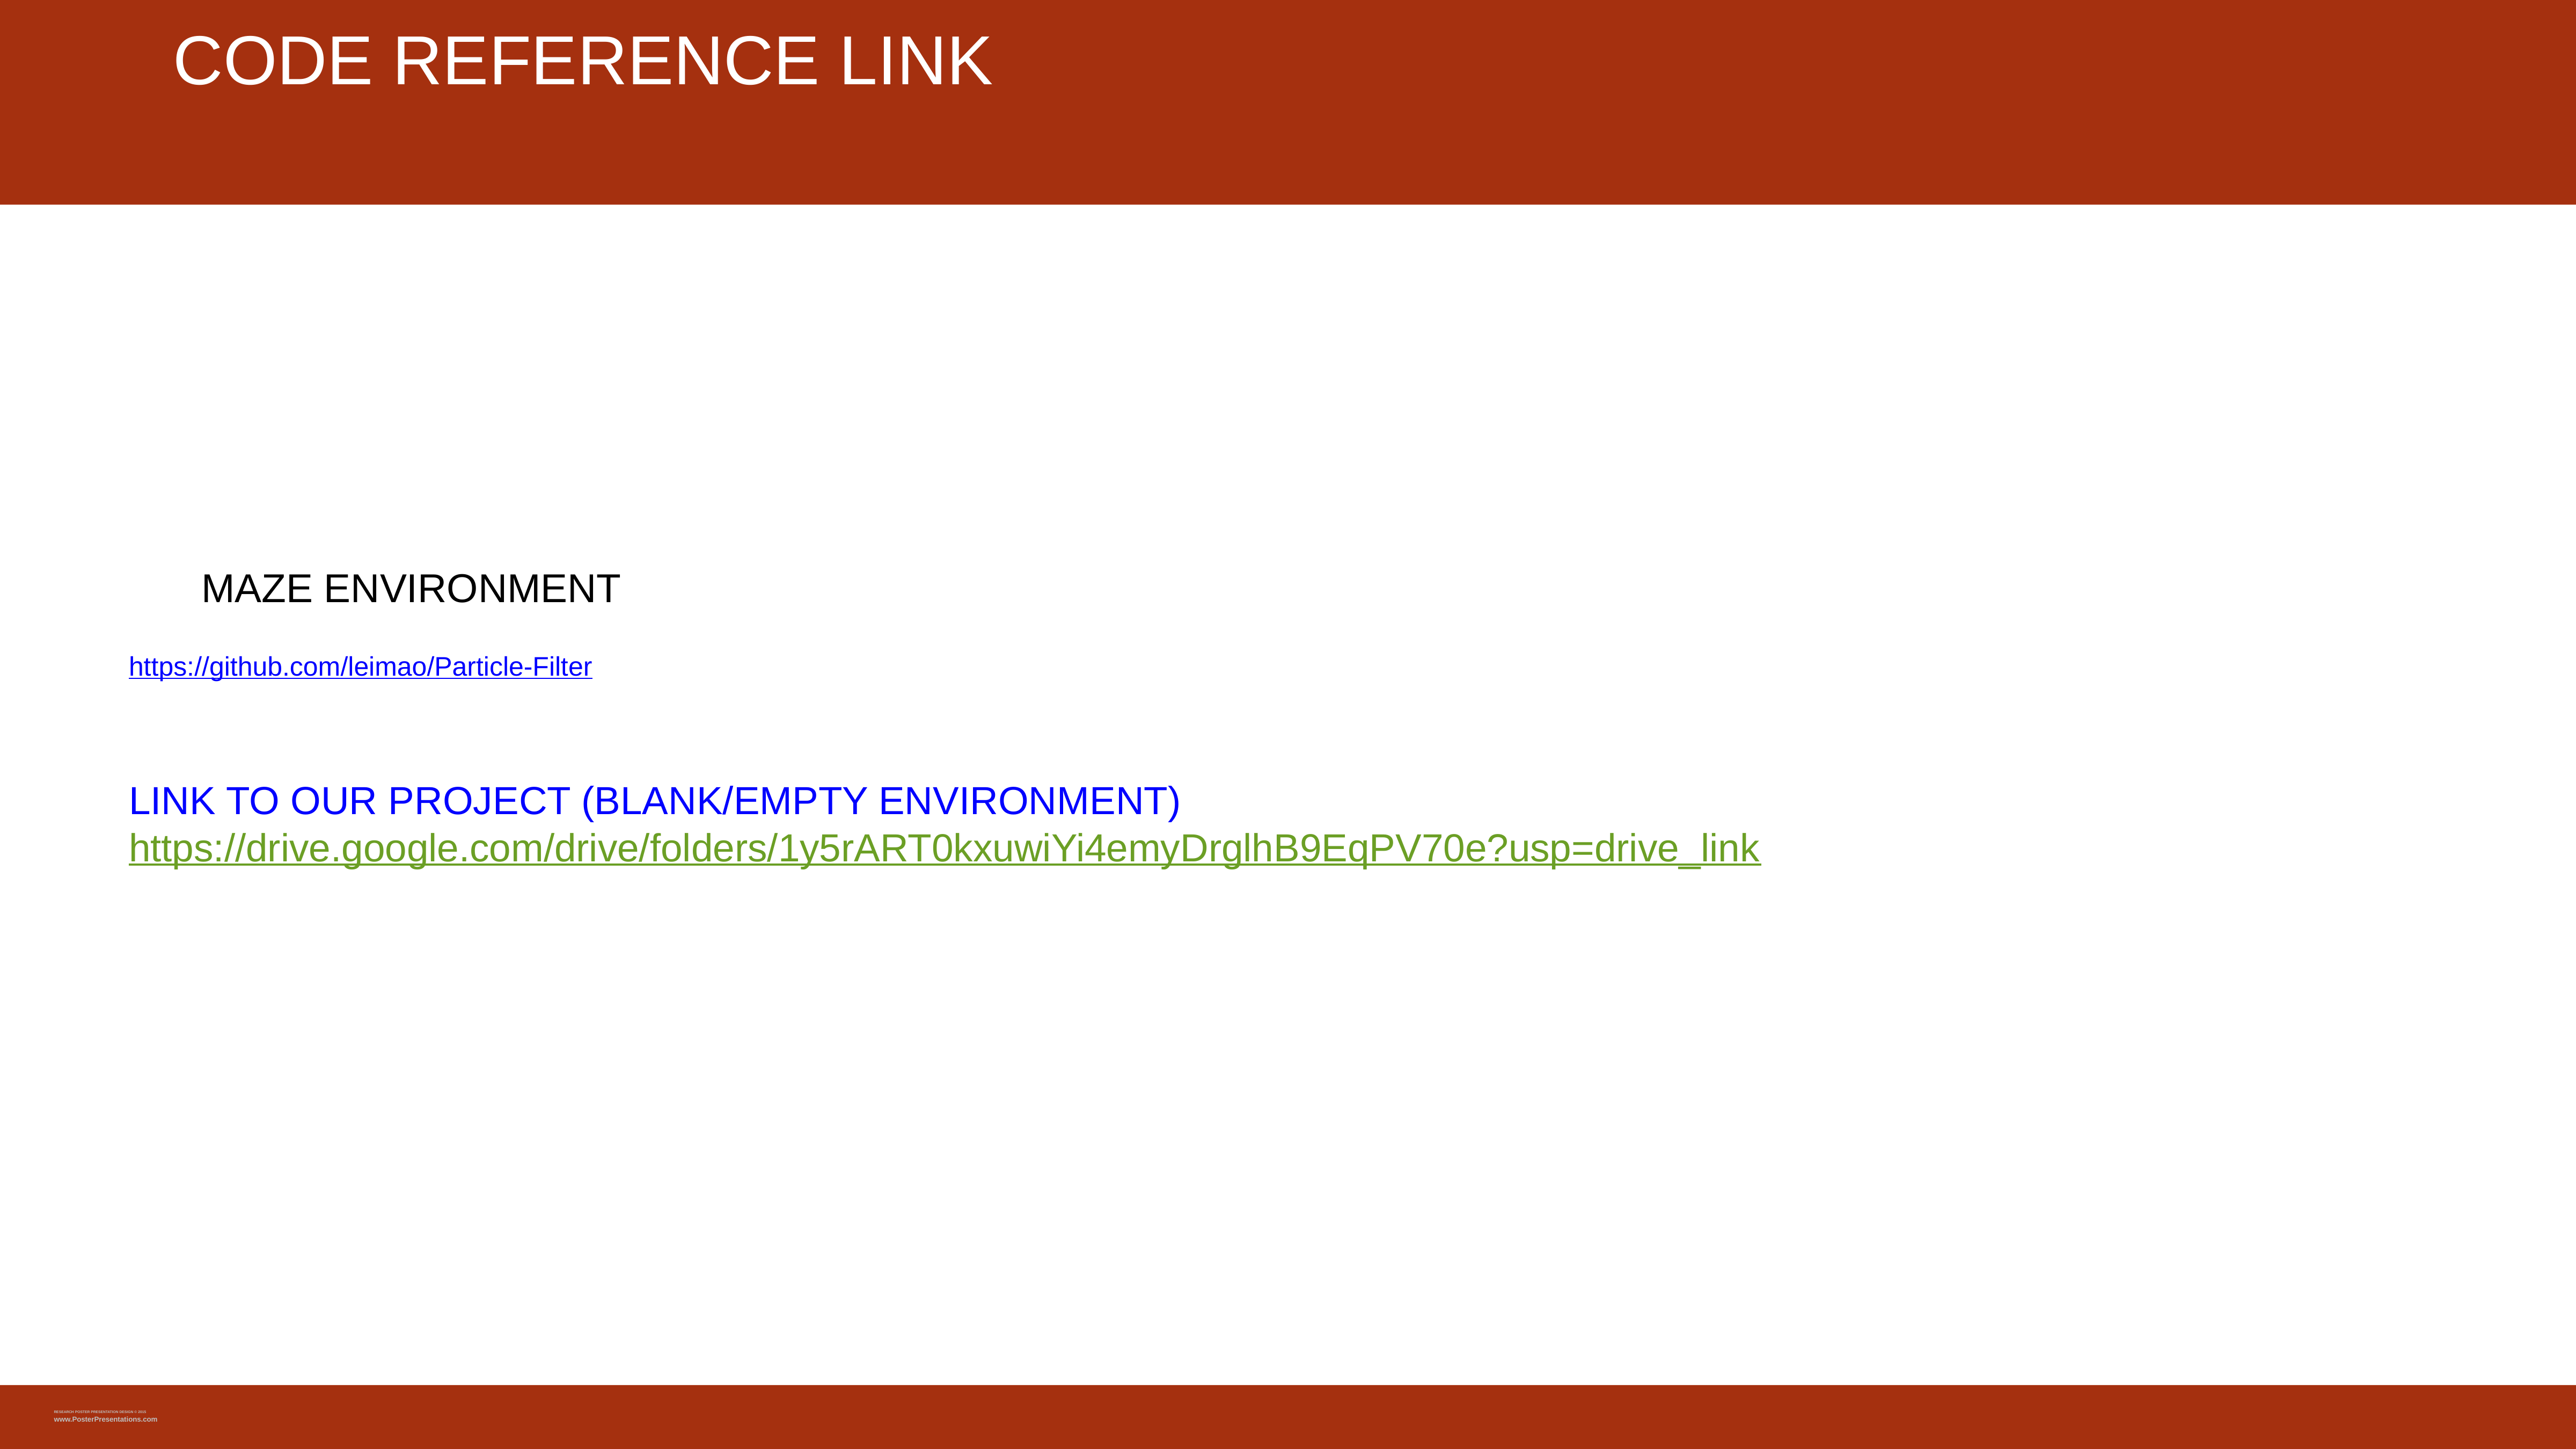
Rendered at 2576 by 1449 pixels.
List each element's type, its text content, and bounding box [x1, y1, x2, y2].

subtitle https://github.com/leimao/Particle-Filter LINK TO OUR PROJECT (BLANK/EMPTY ENVIRONMENT) https://drive.google.com/drive/folders/1y5rART0kxuwiYi4emyDrglhB9EqPV70e?usp=drive_link [129, 339, 2447, 1180]
title CODE REFERENCE LINK [173, 0, 2492, 178]
text_box MAZE ENVIRONMENT [193, 554, 849, 640]
